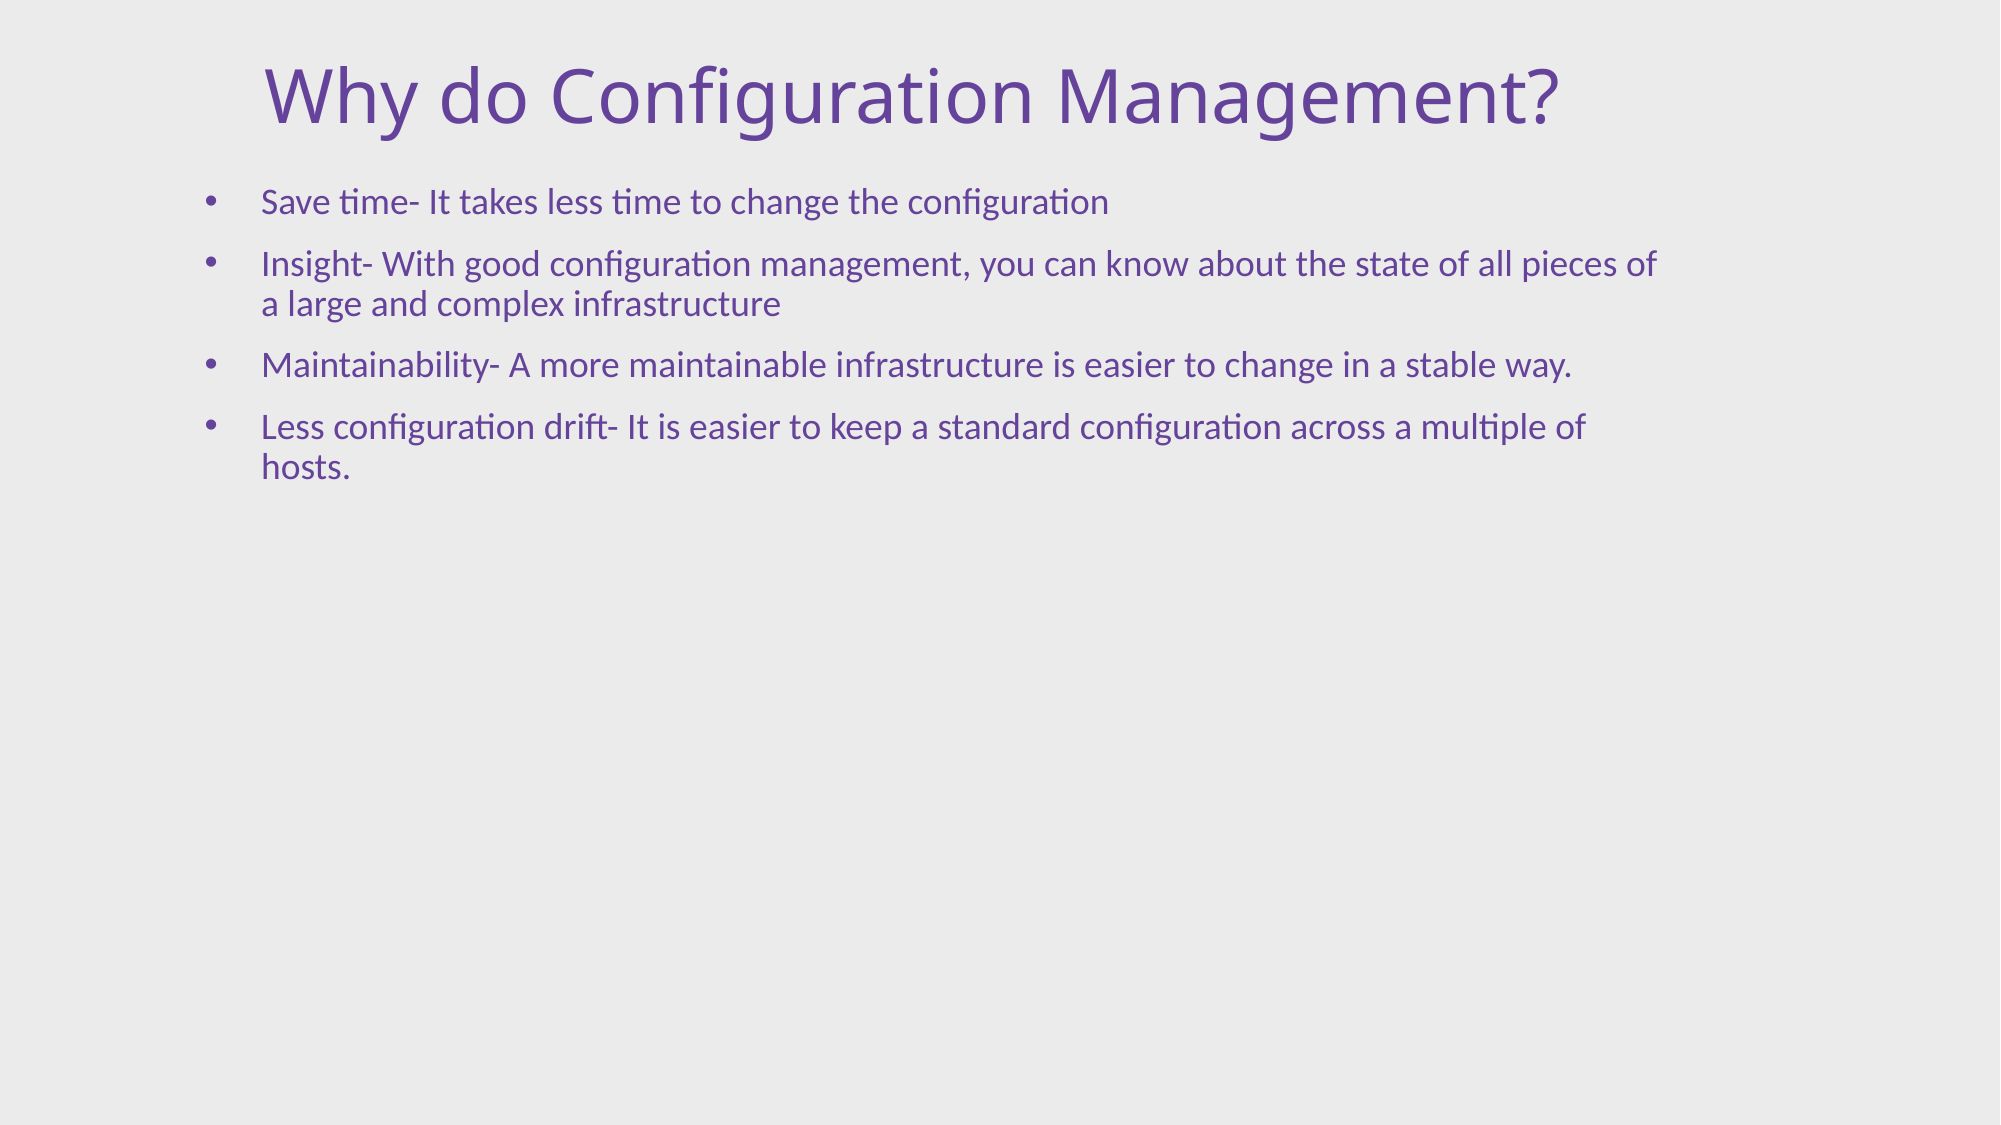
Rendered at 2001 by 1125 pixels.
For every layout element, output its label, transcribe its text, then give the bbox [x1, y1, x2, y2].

title Why do Configuration Management? [249, 15, 1750, 147]
subtitle Save time- It takes less time to change the configuration Insight- With good configuration management, you can know about the state of all pieces of a large and complex infrastructure Maintainability- A more maintainable infrastructure is easier to change in a stable way. Less configuration drift- It is easier to keep a standard configuration across a multiple of hosts. [189, 174, 1690, 883]
